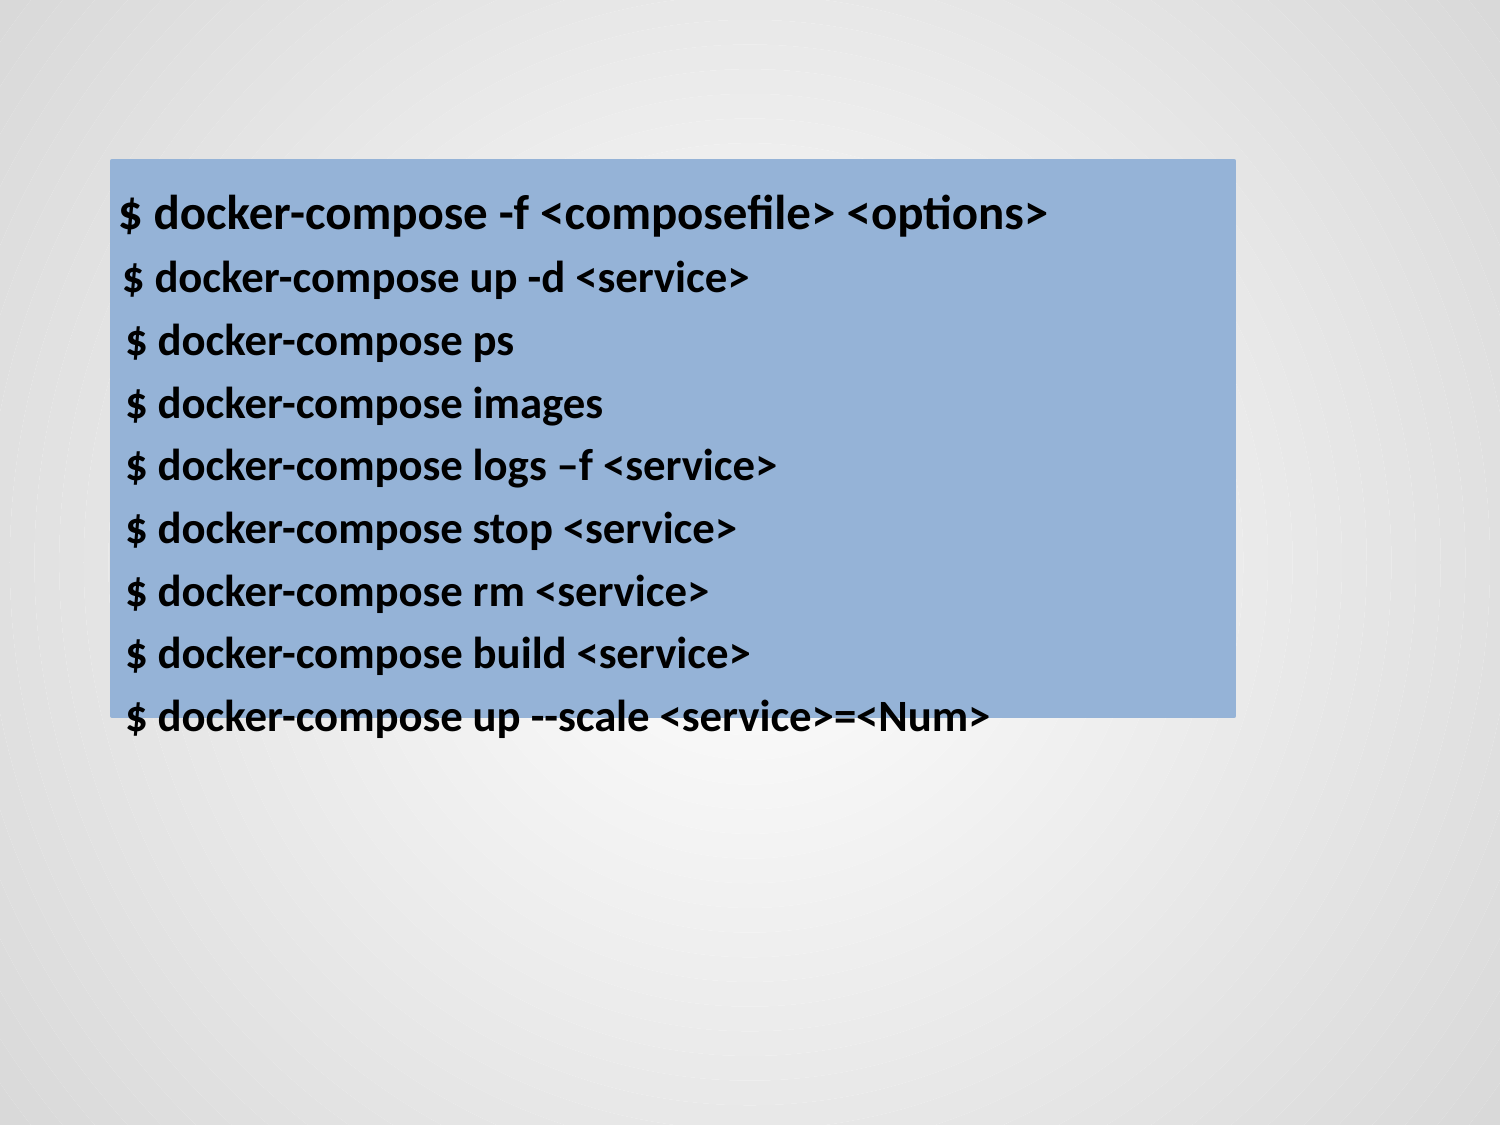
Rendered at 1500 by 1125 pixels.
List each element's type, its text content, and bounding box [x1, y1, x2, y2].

list $ docker-compose -f <composefile> <options> $ docker-compose up -d <service> $ docker-compose ps $ docker-compose images $ docker-compose logs –f <service> $ docker-compose stop <service> $ docker-compose rm <service> $ docker-compose build <service> $ docker-compose up --scale <service>=<Num> [64, 101, 1471, 752]
